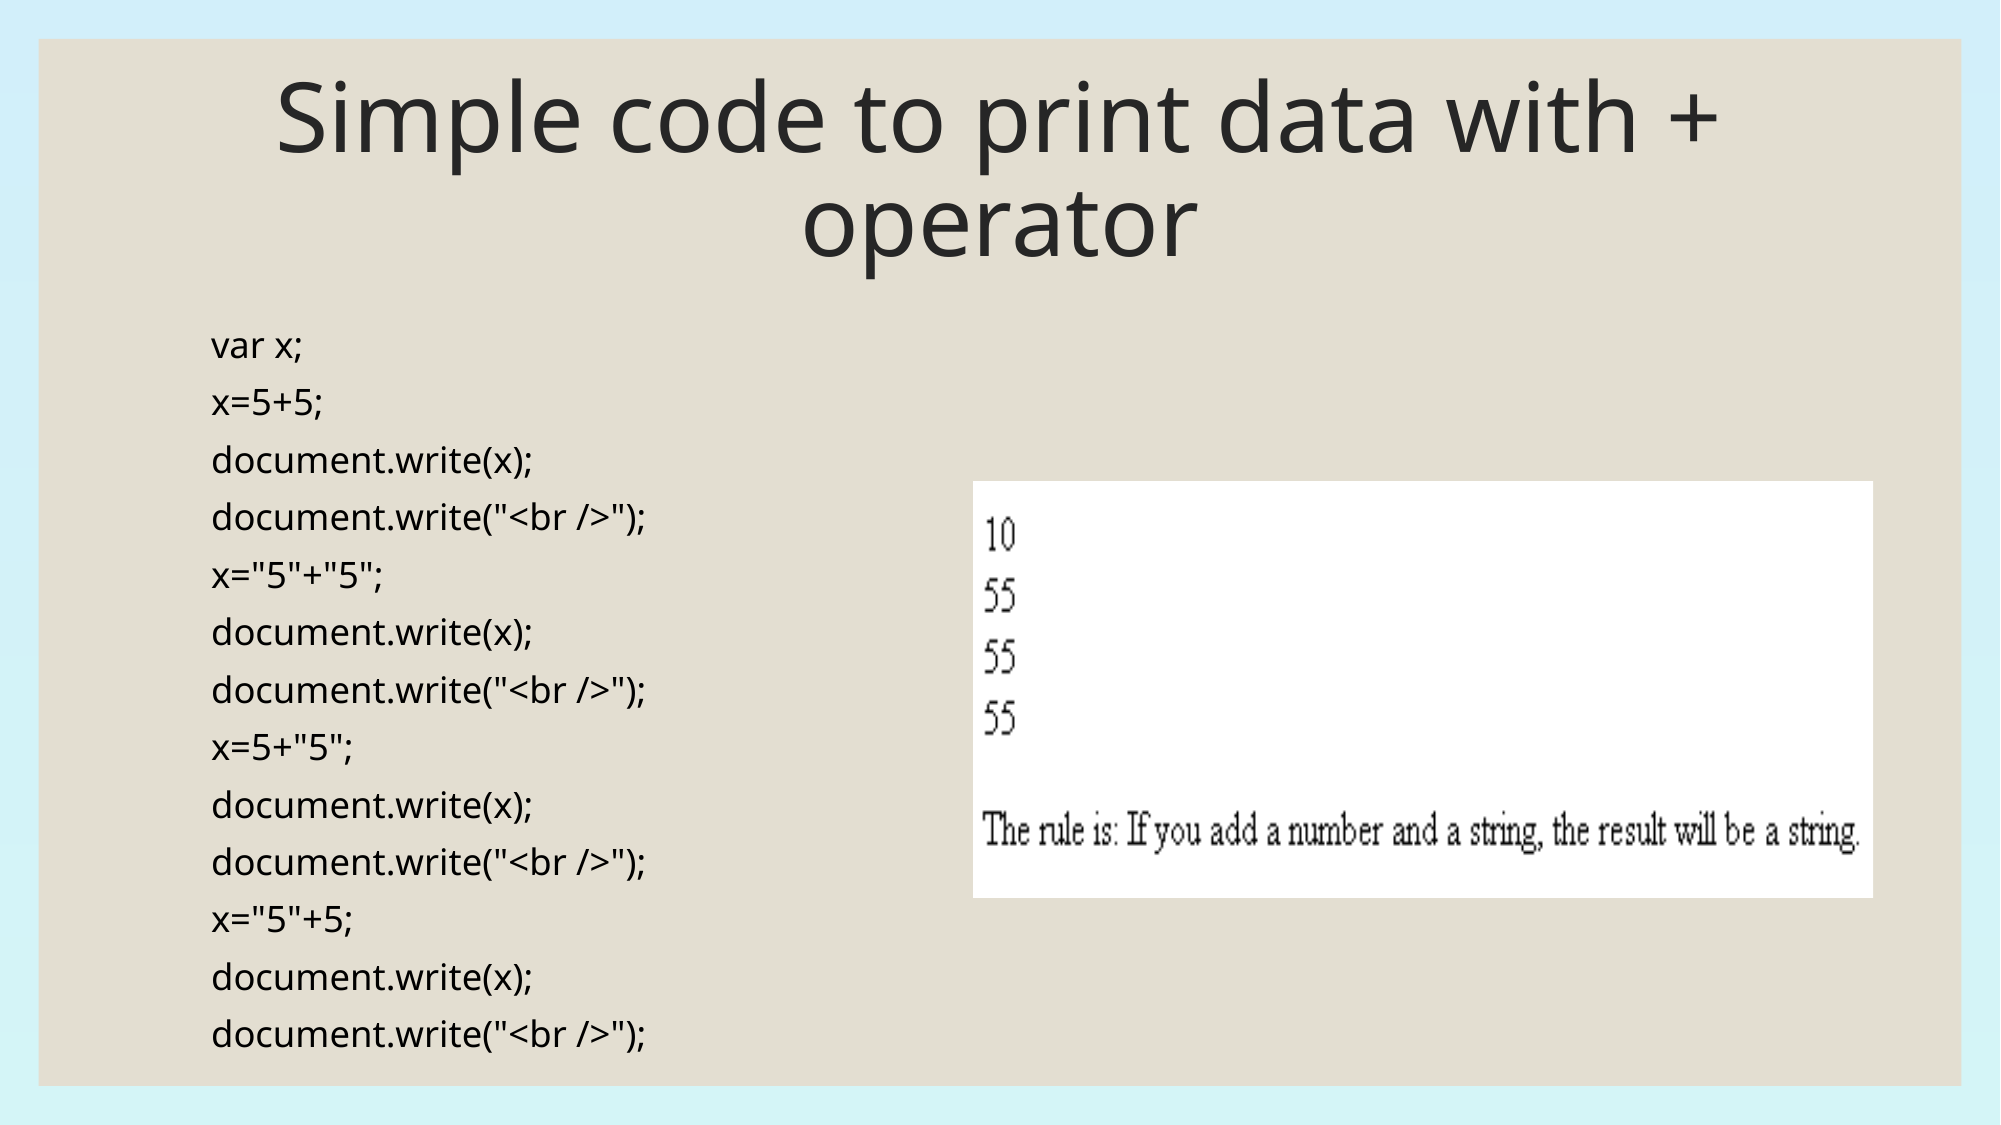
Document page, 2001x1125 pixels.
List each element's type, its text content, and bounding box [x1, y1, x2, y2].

text_box var x; x=5+5; document.write(x); document.write("<br />"); x="5"+"5"; document.write(x); document.write("<br />"); x=5+"5"; document.write(x); document.write("<br />"); x="5"+5; document.write(x); document.write("<br />"); [174, 314, 1450, 1065]
picture [973, 481, 1874, 898]
title Simple code to print data with + operator [174, 60, 1825, 286]
